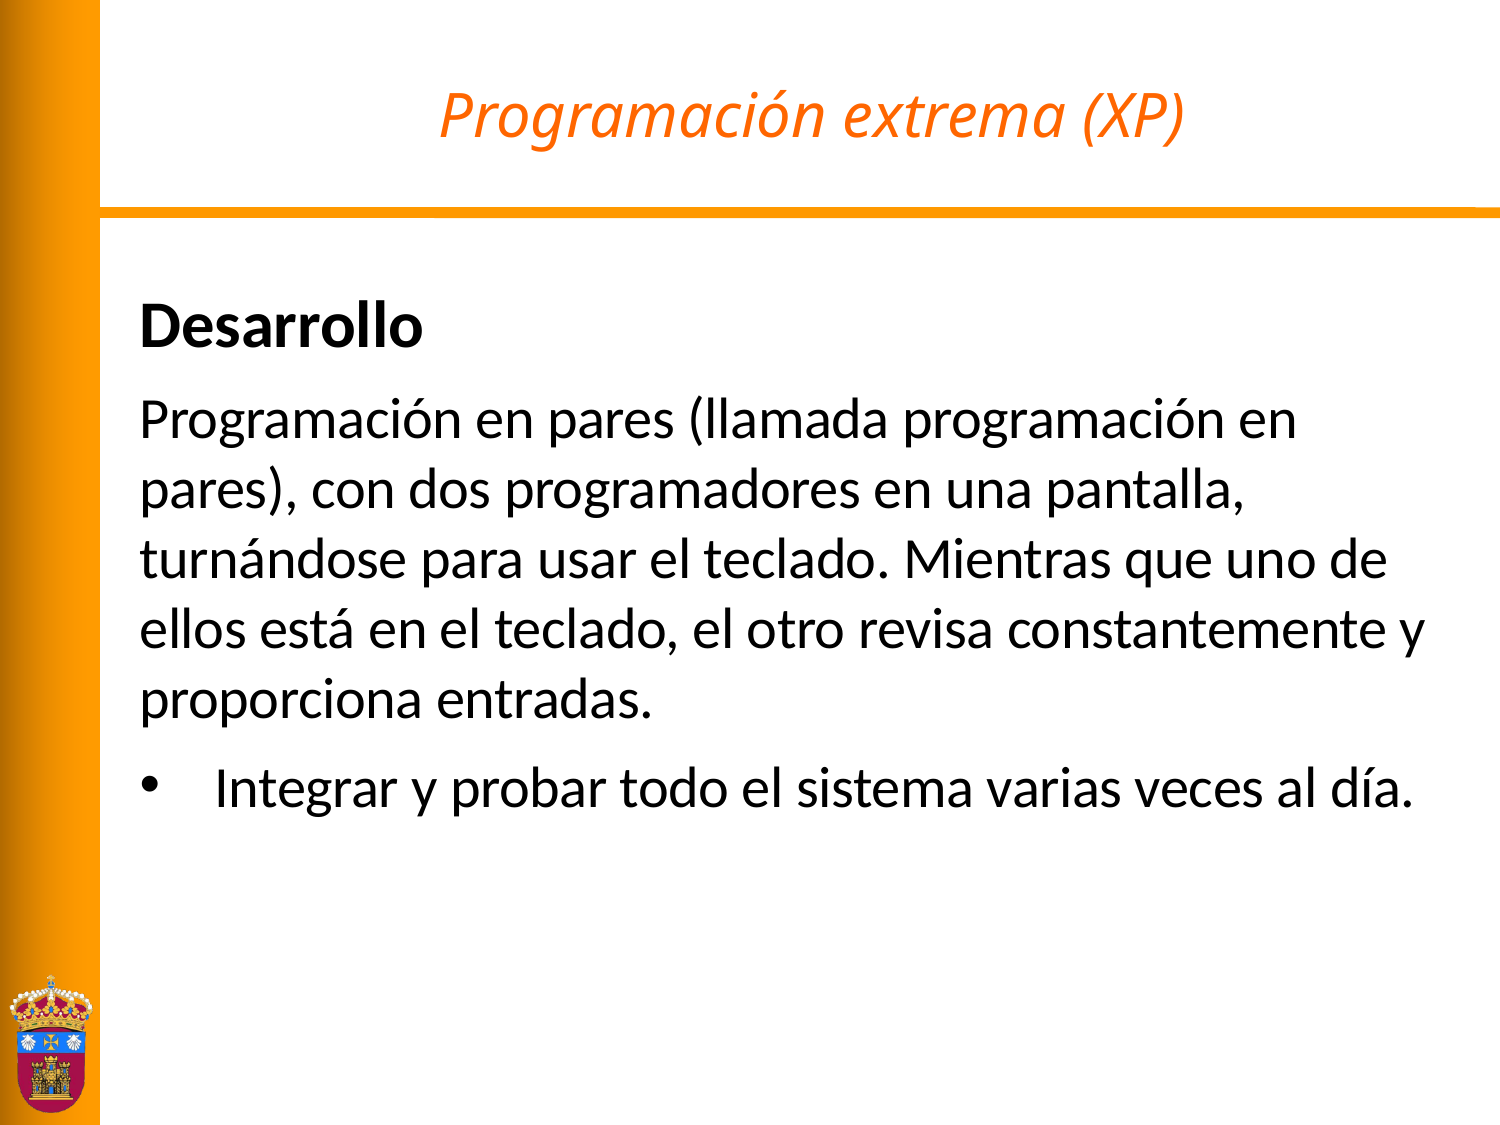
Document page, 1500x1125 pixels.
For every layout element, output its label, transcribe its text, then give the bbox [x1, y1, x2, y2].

picture [0, 0, 100, 1125]
title Programación extrema (XP) [399, 74, 1225, 262]
text_box Desarrollo Programación en pares (llamada programación en pares), con dos programadores en una pantalla, turnándose para usar el teclado. Mientras que uno de ellos está en el teclado, el otro revisa constantemente y proporciona entradas. Integrar y probar todo el sistema varias veces al día. [137, 262, 1449, 819]
